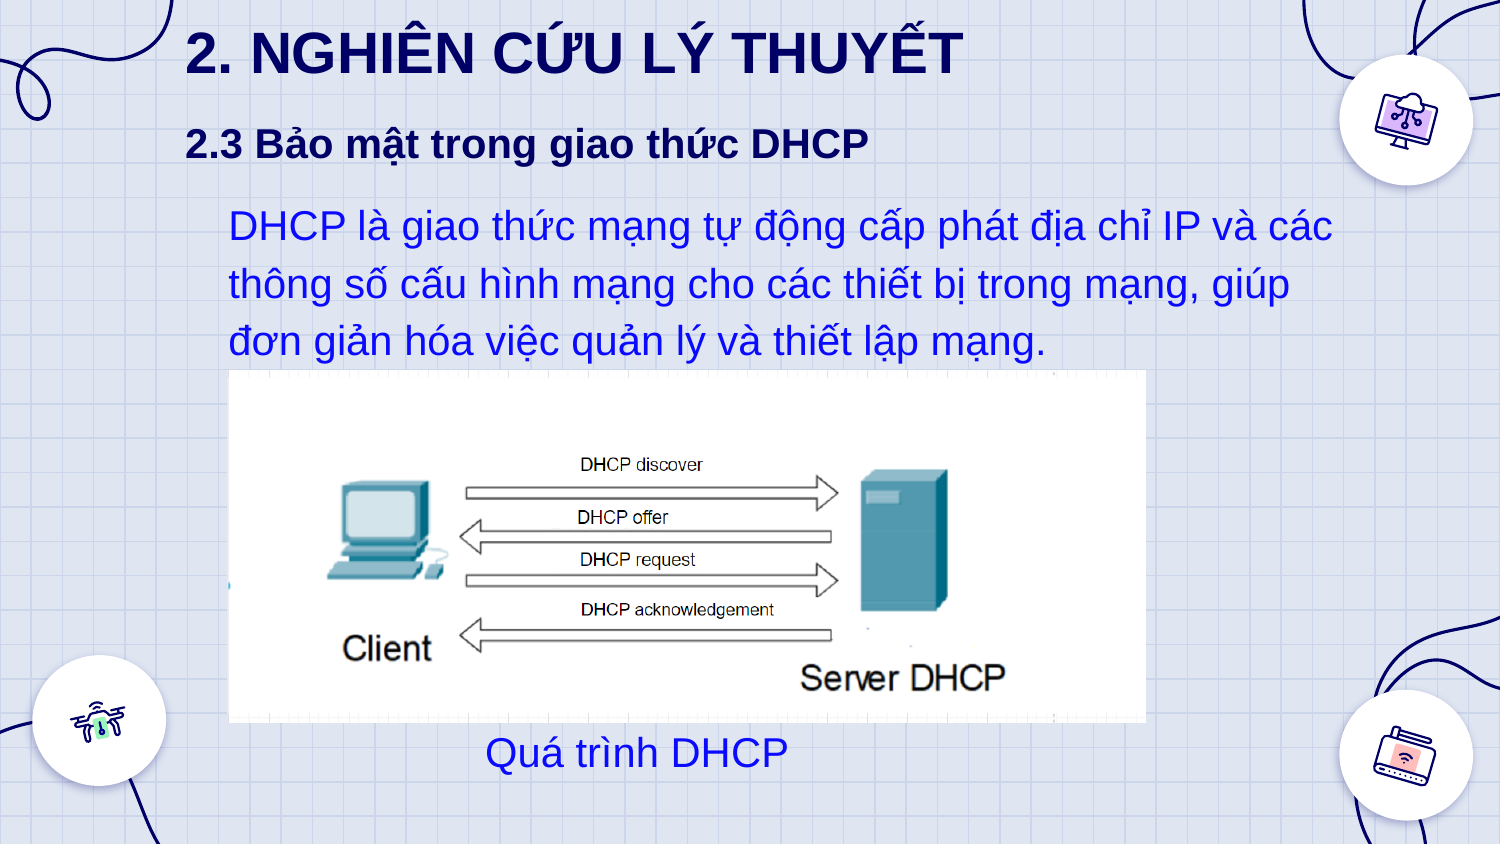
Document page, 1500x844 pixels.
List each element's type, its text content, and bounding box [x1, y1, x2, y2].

title 2. NGHIÊN CỨU LÝ THUYẾT [170, 0, 1500, 94]
text_box 2.3 Bảo mật trong giao thức DHCP [170, 94, 1414, 188]
text_box Quá trình DHCP [170, 702, 1310, 836]
picture [227, 369, 1146, 723]
text_box DHCP là giao thức mạng tự động cấp phát địa chỉ IP và các thông số cấu hình mạng cho các thiết bị trong mạng, giúp đơn giản hóa việc quản lý và thiết lập mạng. [213, 176, 1353, 309]
